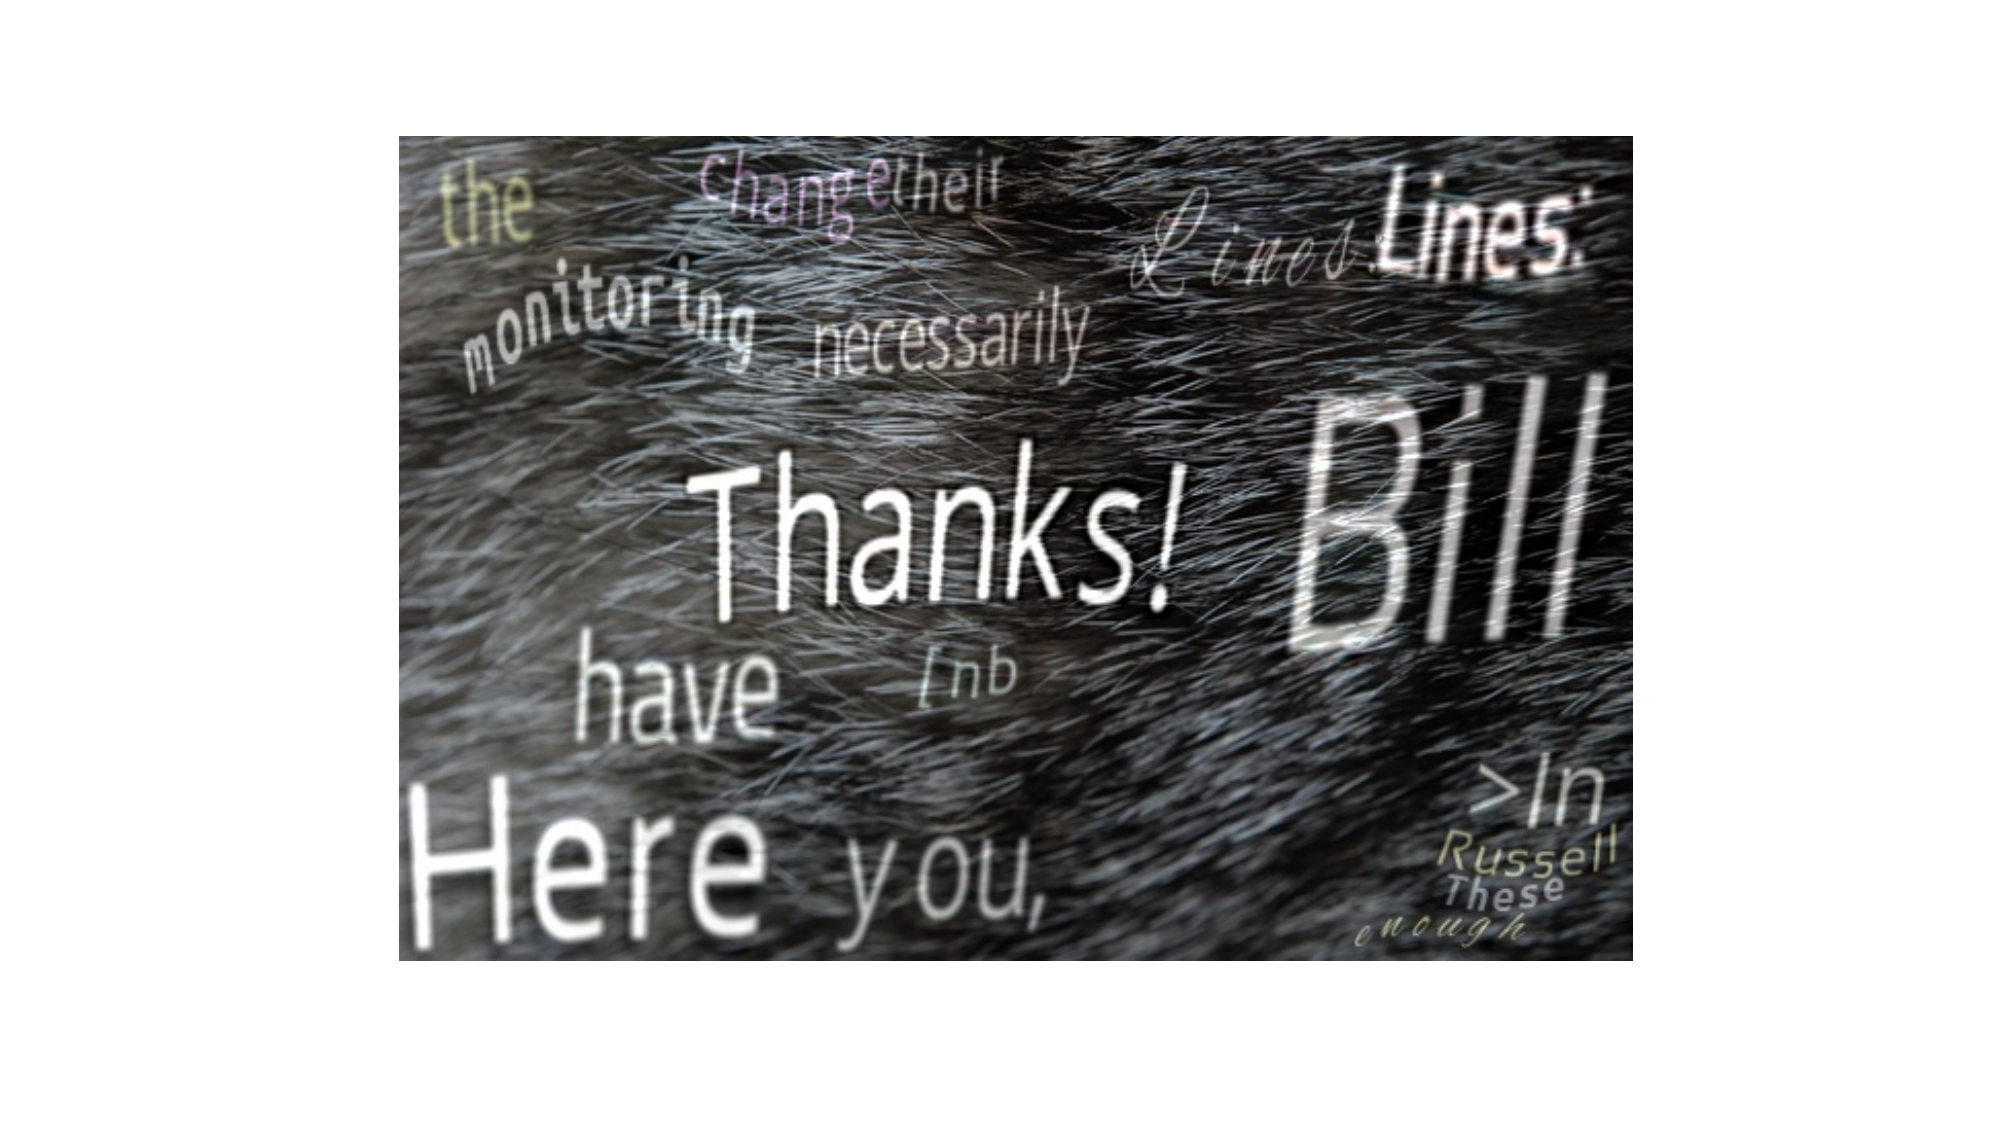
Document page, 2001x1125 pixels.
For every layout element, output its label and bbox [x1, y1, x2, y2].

list [399, 136, 1633, 961]
